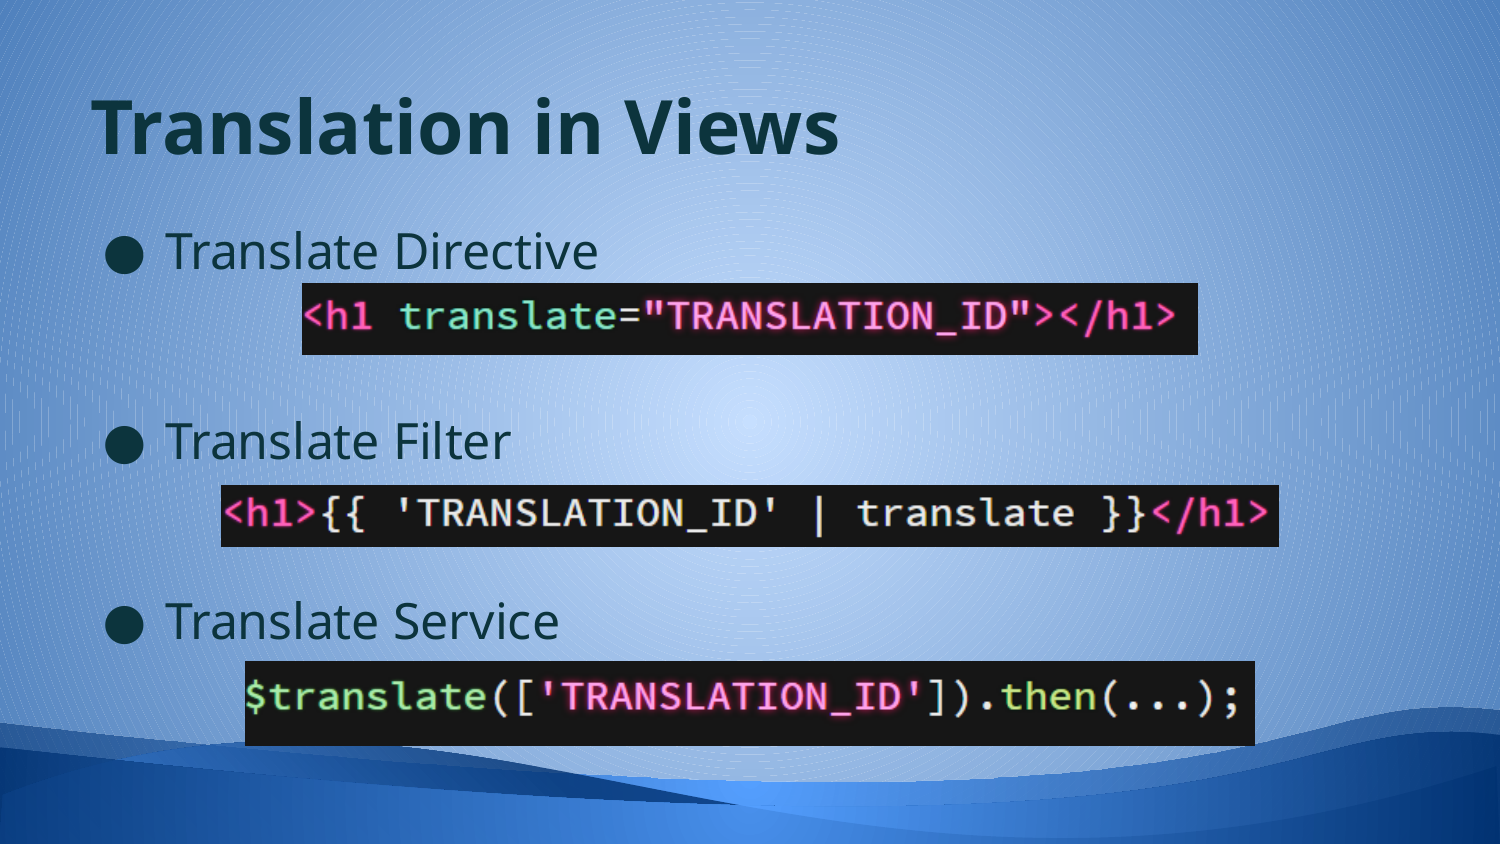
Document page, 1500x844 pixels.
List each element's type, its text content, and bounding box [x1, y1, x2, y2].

list Translate Directive Translate Filter Translate Service [75, 204, 1425, 800]
picture [244, 660, 1255, 746]
title Translation in Views [75, 21, 1425, 185]
picture [302, 283, 1198, 355]
picture [221, 485, 1279, 547]
